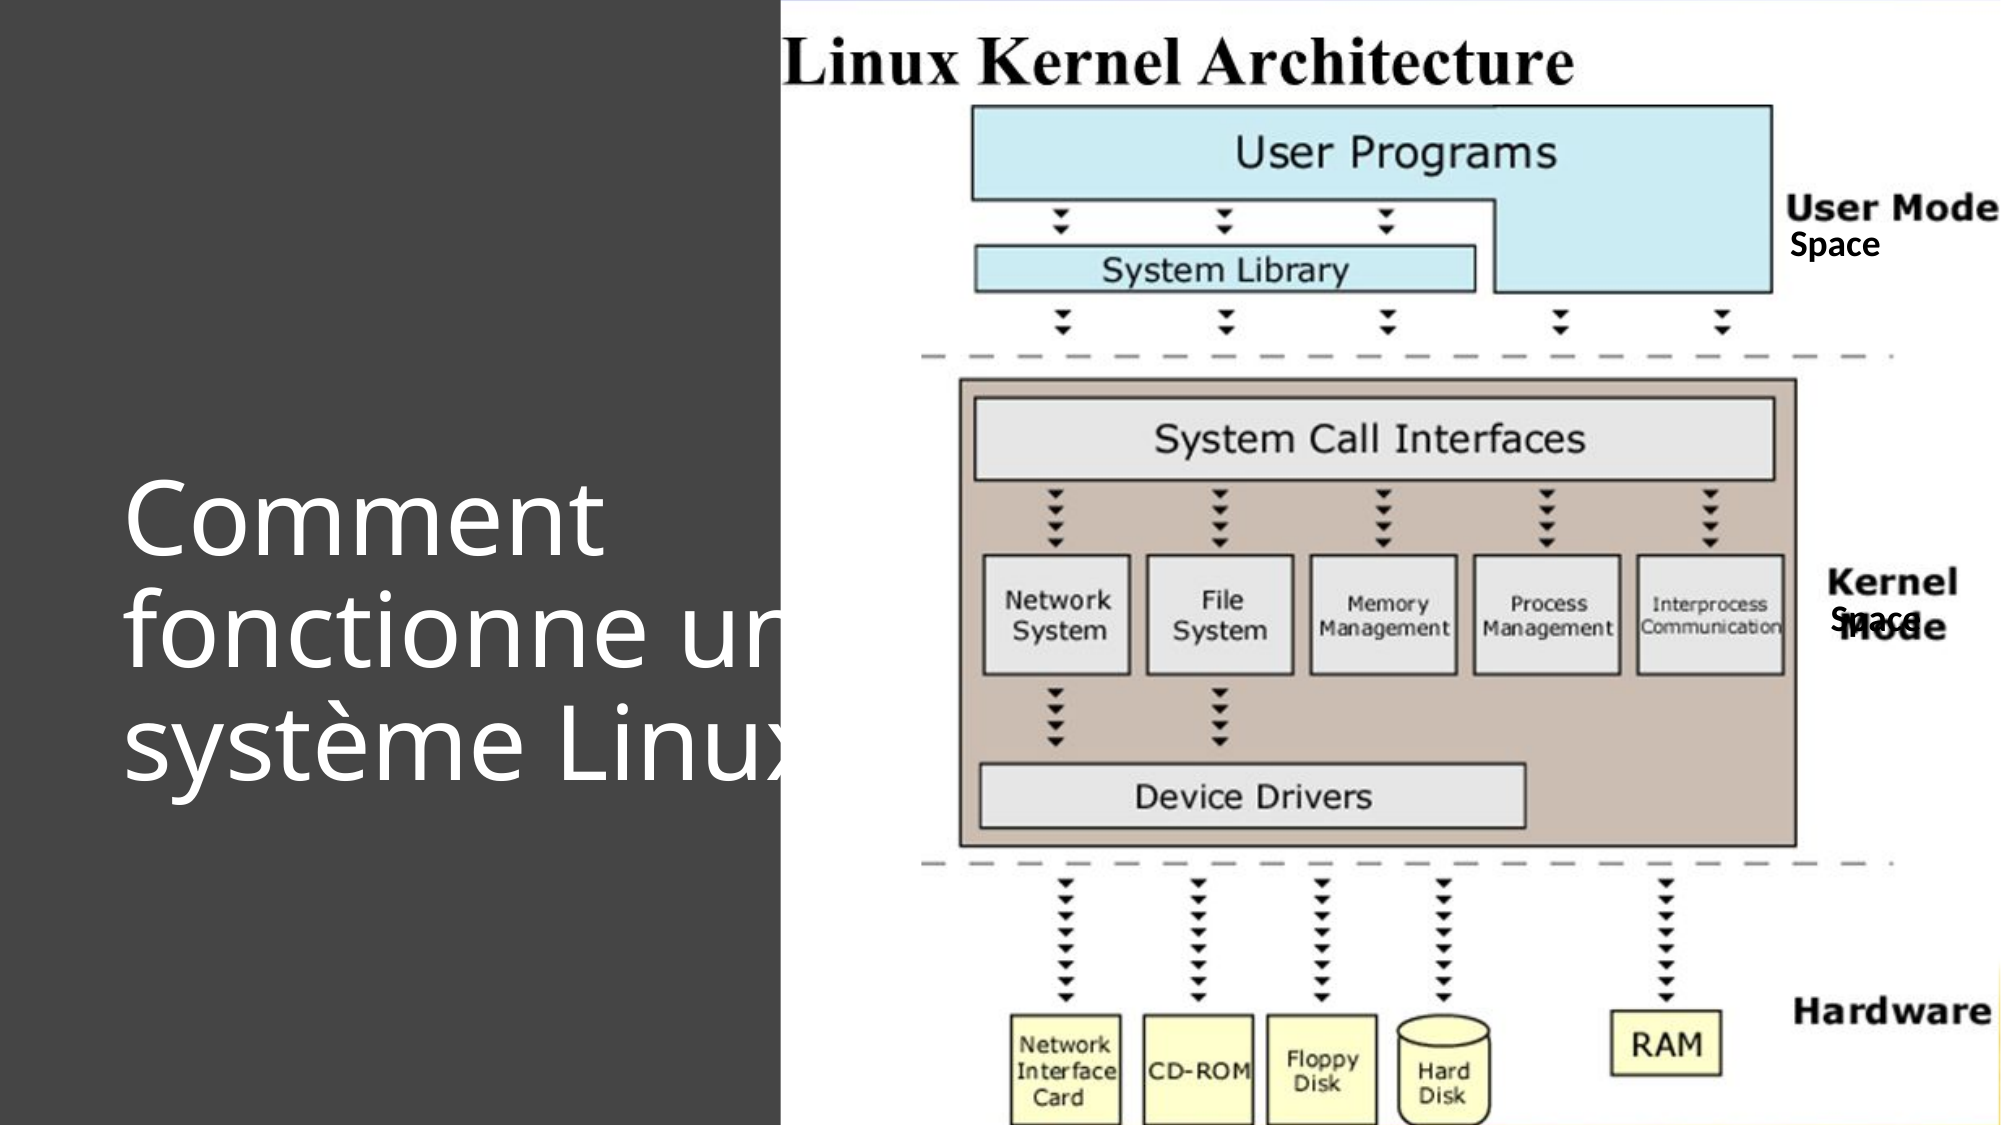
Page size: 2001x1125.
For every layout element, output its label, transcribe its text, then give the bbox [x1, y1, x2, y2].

title Comment fonctionne un système Linux [107, 107, 780, 811]
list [780, 0, 2000, 1125]
